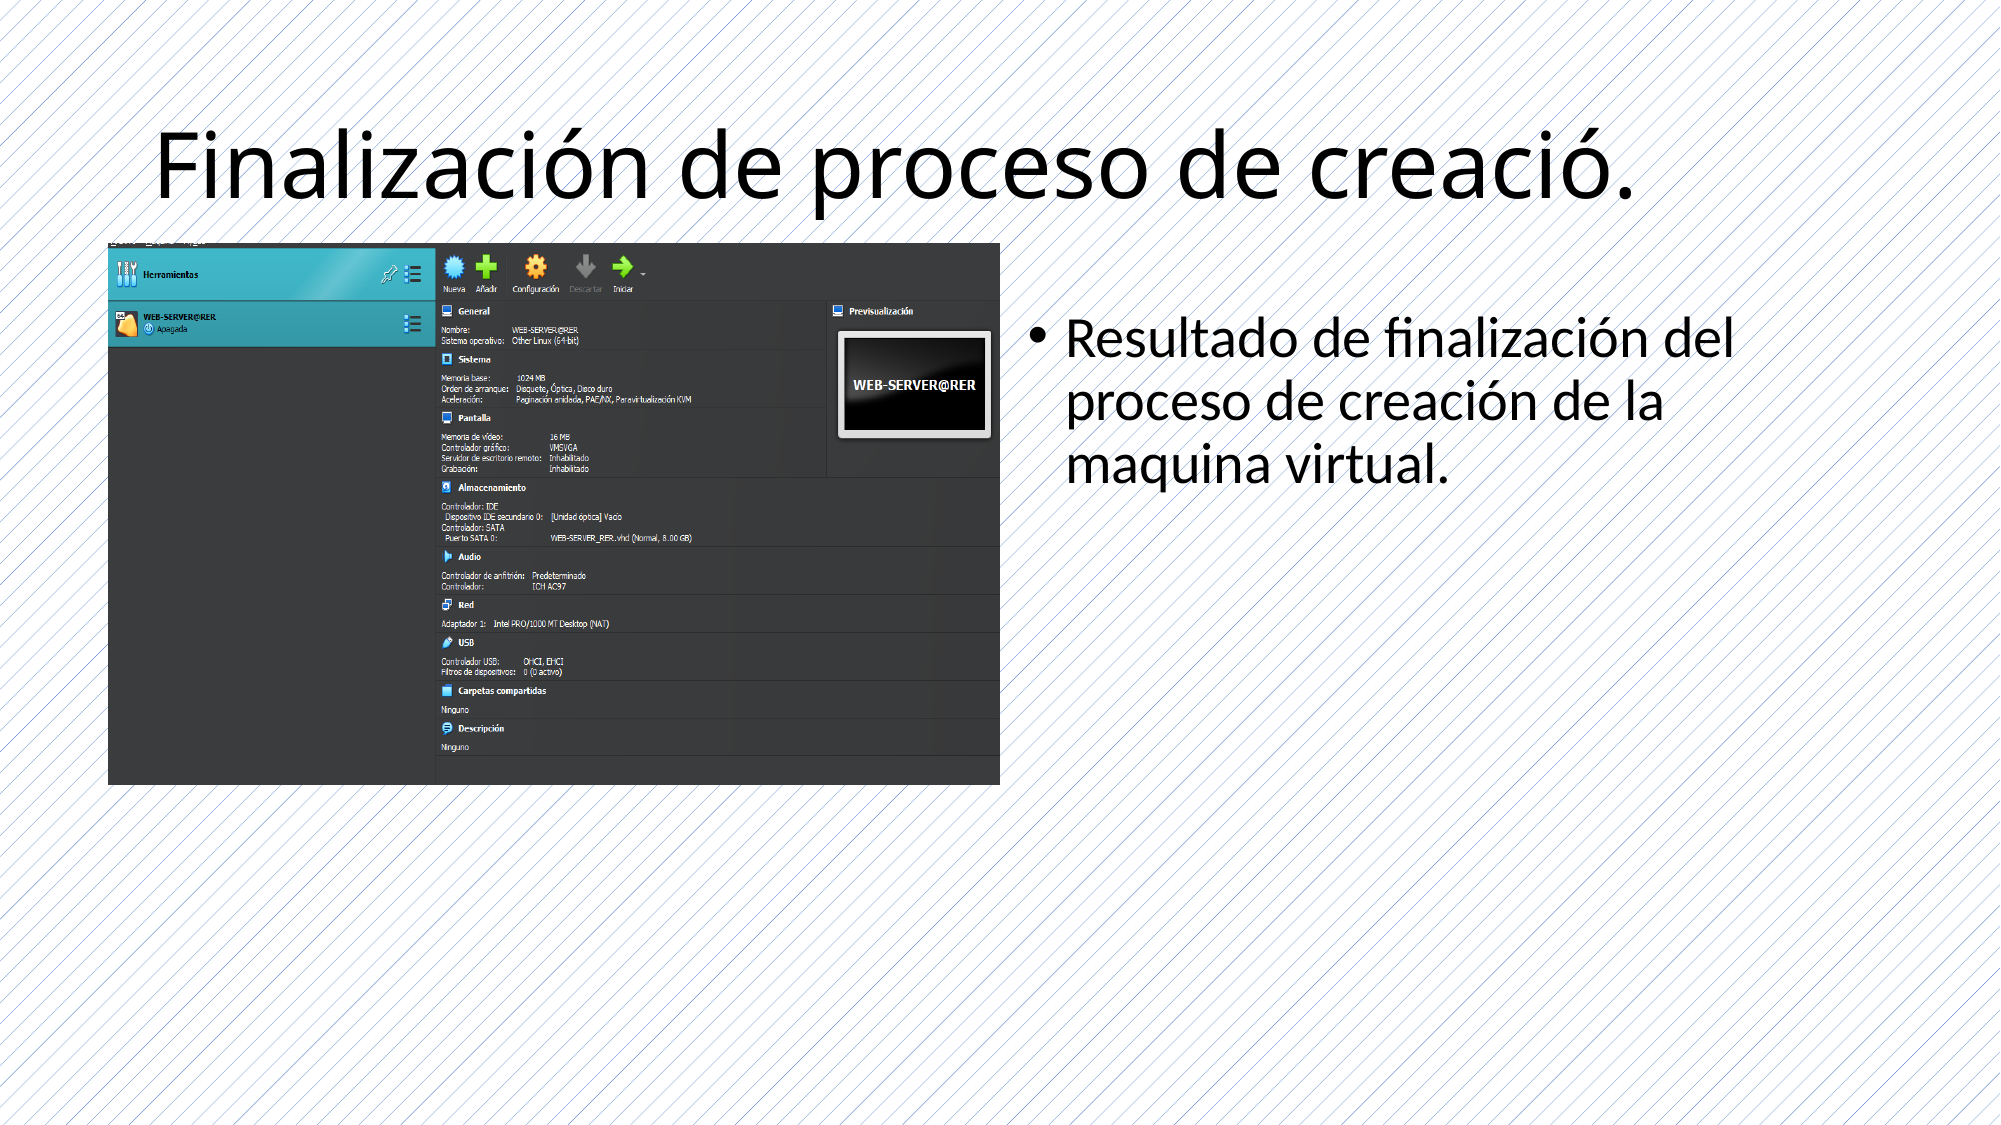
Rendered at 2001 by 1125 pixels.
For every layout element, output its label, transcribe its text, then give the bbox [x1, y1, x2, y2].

title Finalización de proceso de creació. [137, 59, 1863, 278]
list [108, 243, 1000, 785]
list Resultado de finalización del proceso de creación de la maquina virtual. [1012, 299, 1863, 1014]
